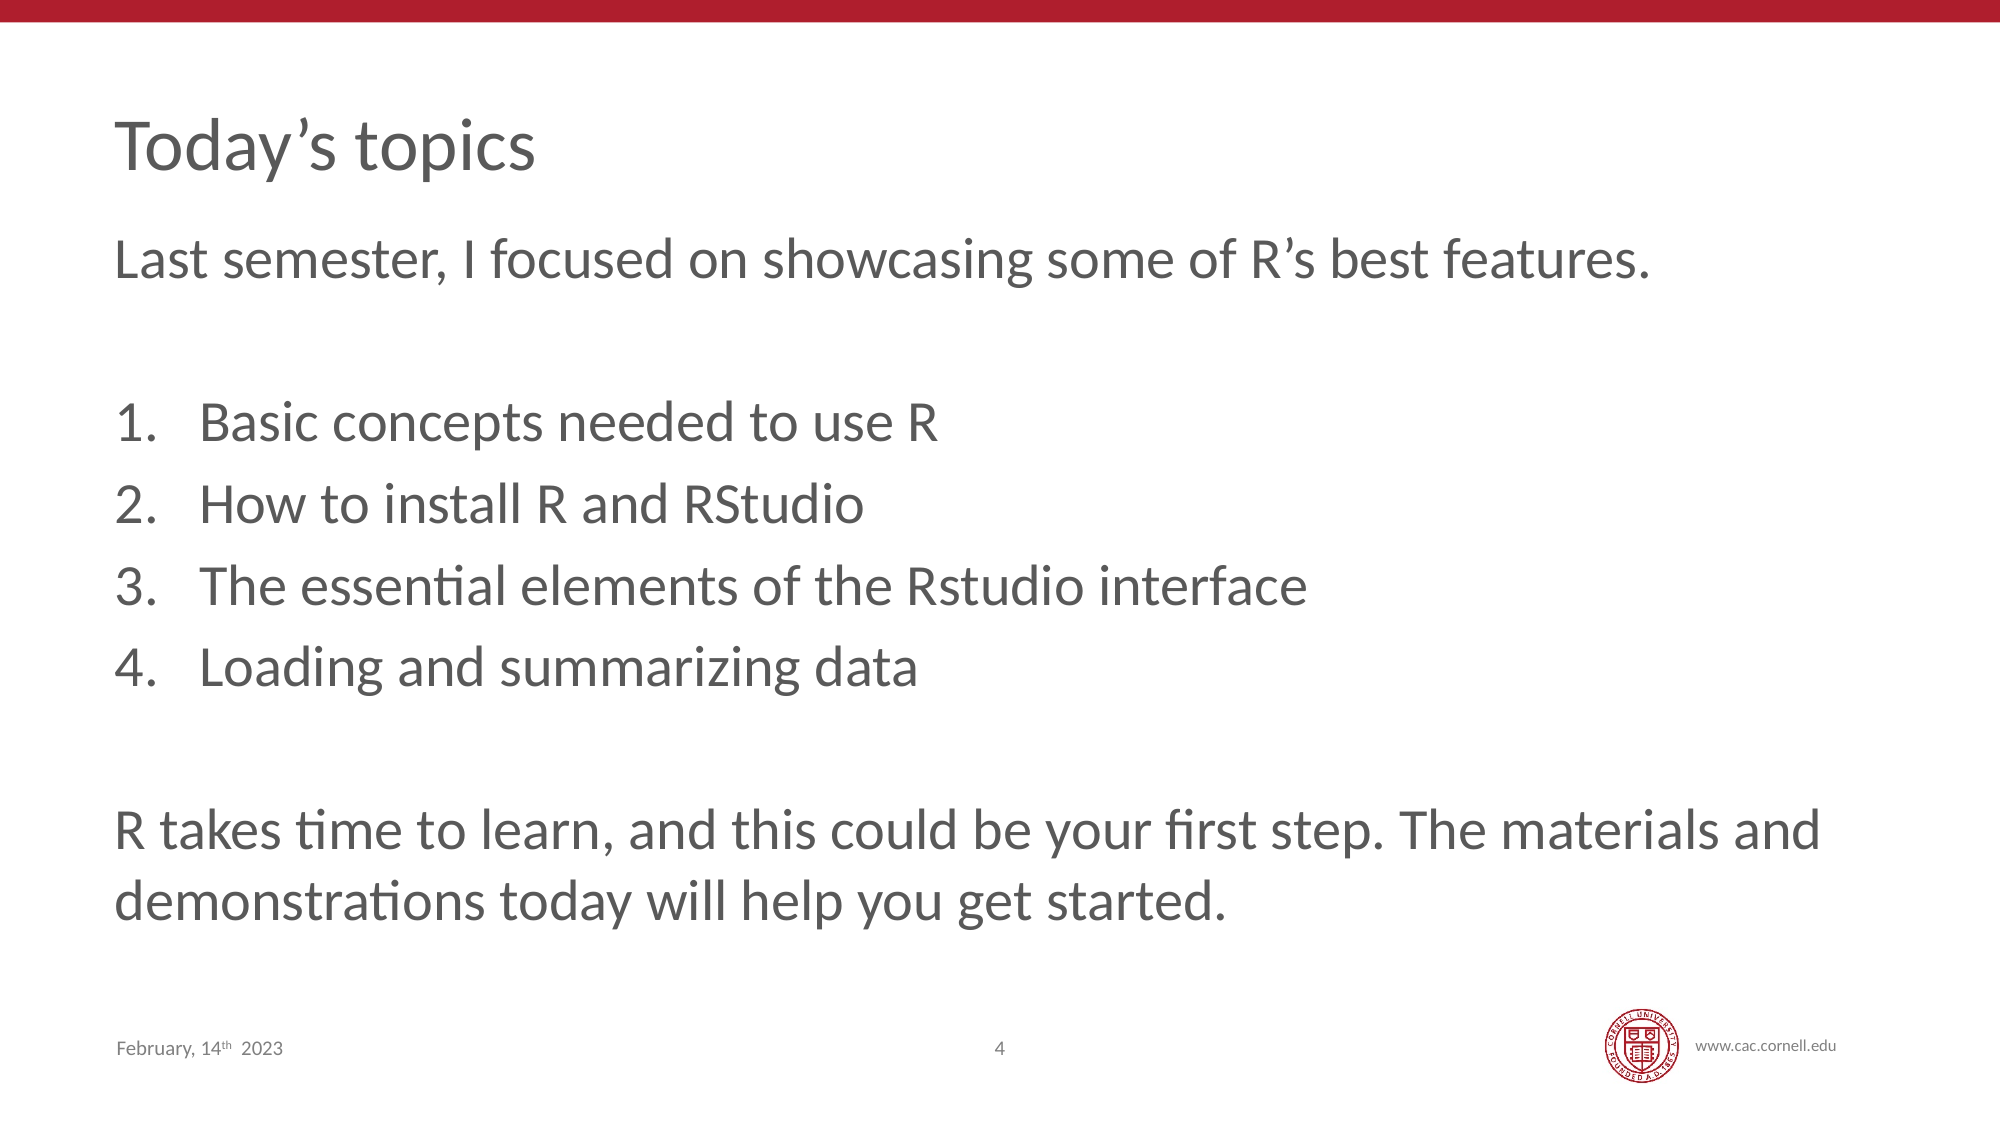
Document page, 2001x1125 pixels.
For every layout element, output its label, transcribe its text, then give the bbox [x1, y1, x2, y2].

picture [1602, 1007, 1681, 1084]
title Today’s topics [99, 87, 1900, 193]
list Last semester, I focused on showcasing some of R’s best features. Basic concepts needed to use R How to install R and RStudio The essential elements of the Rstudio interface Loading and summarizing data R takes time to learn, and this could be your first step. The materials and demonstrations today will help you get started. [99, 212, 1900, 988]
